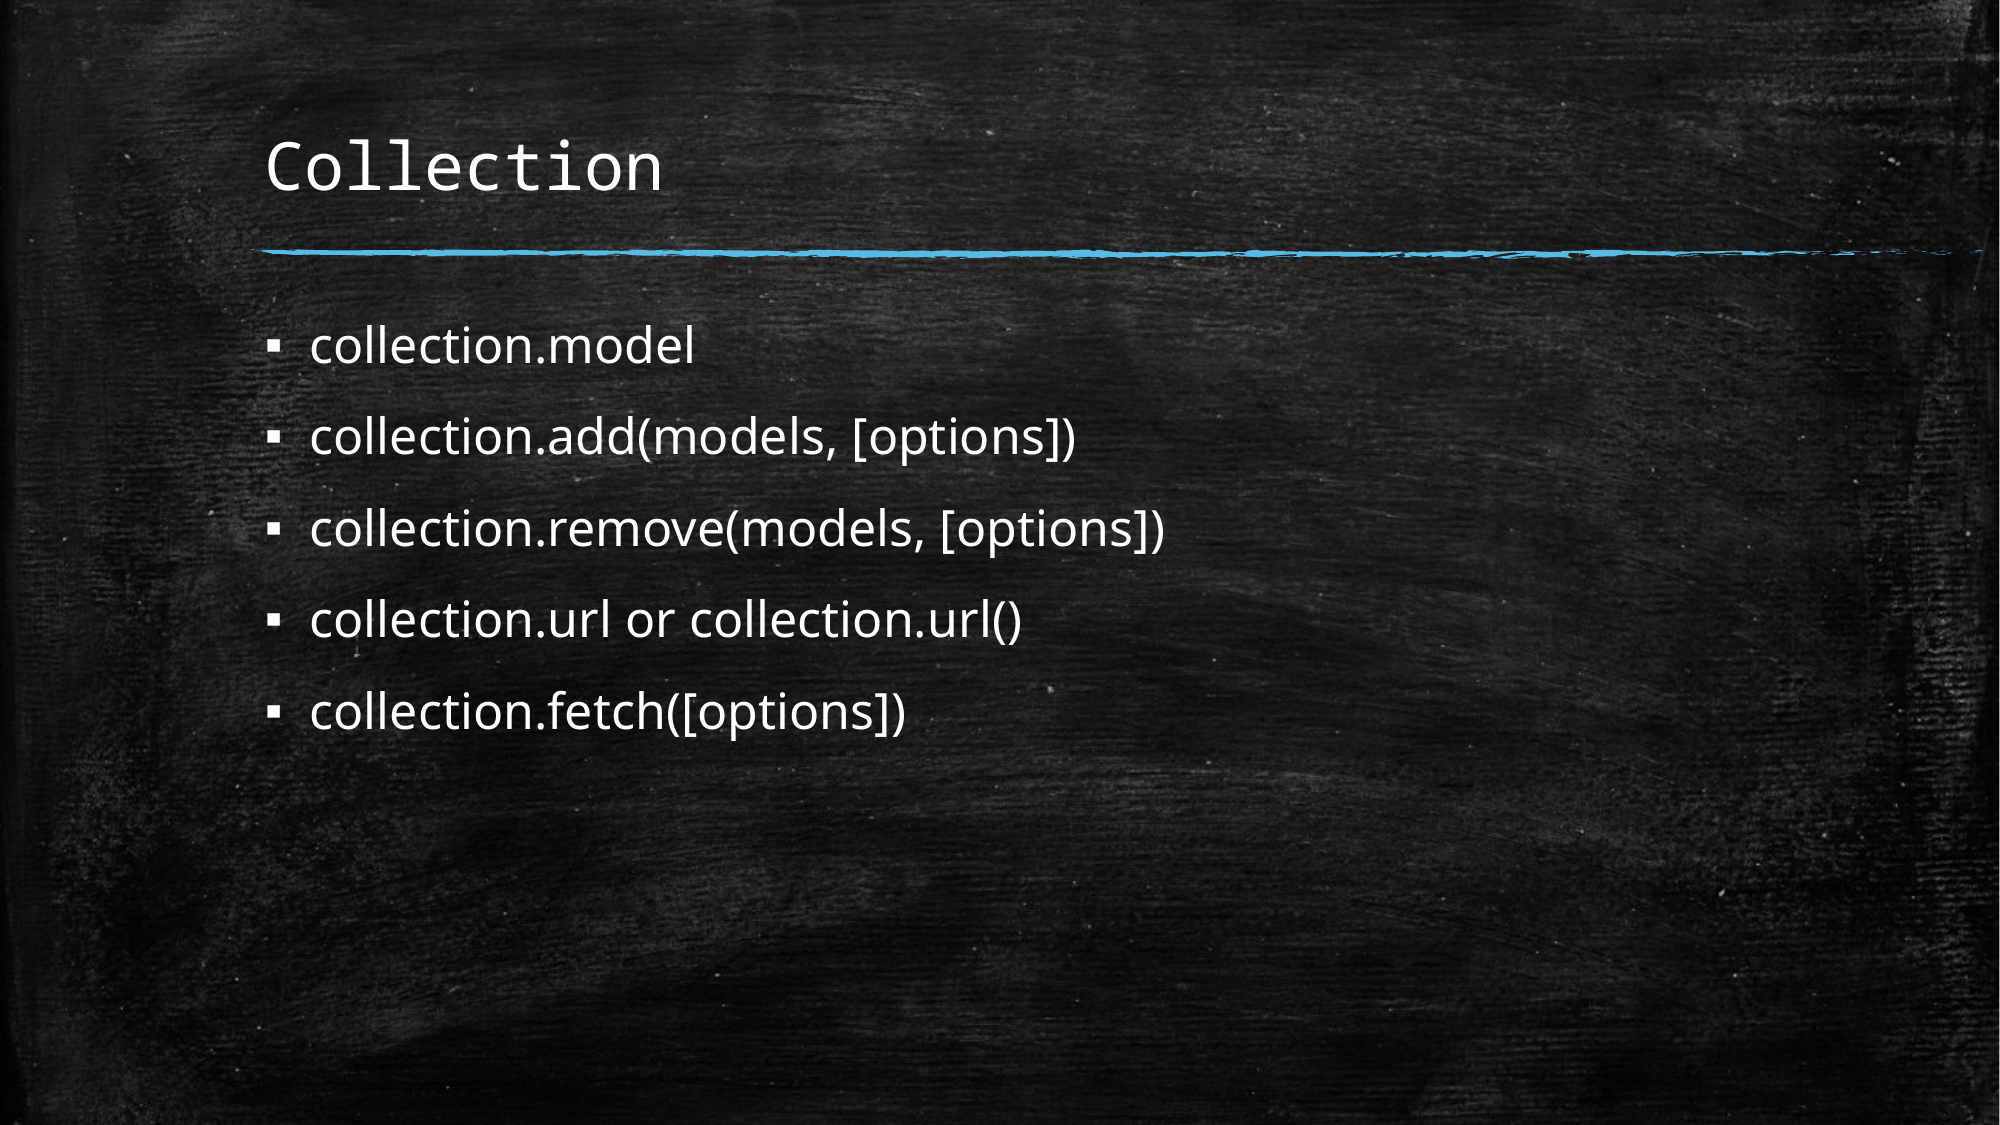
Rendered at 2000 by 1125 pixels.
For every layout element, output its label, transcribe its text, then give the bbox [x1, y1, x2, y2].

list collection.model collection.add(models, [options]) collection.remove(models, [options]) collection.url or collection.url() collection.fetch([options]) [249, 312, 1750, 1013]
title Collection [249, 45, 1750, 213]
